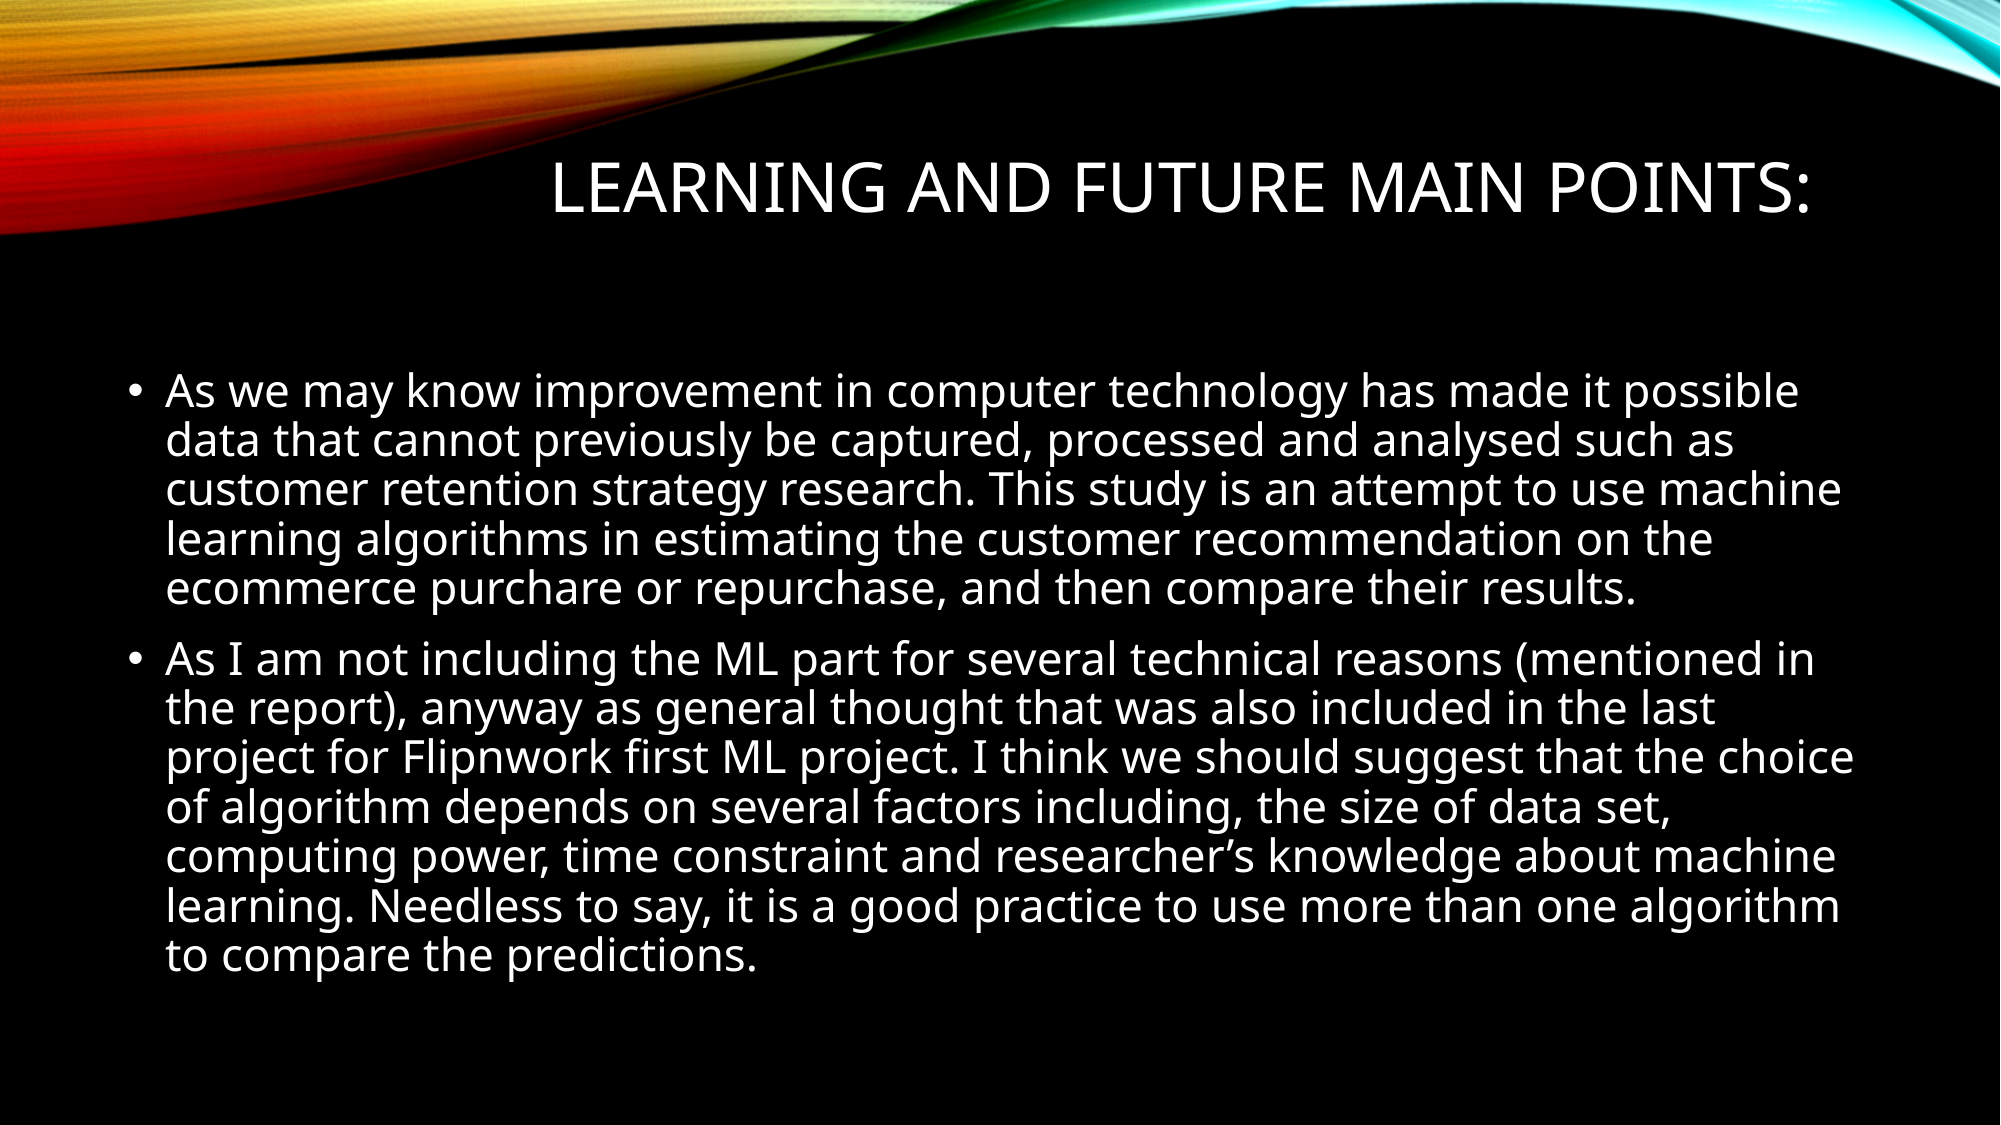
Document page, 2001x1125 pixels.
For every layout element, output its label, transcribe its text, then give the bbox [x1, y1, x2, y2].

list As we may know improvement in computer technology has made it possible data that cannot previously be captured, processed and analysed such as customer retention strategy research. This study is an attempt to use machine learning algorithms in estimating the customer recommendation on the ecommerce purchare or repurchase, and then compare their results. As I am not including the ML part for several technical reasons (mentioned in the report), anyway as general thought that was also included in the last project for Flipnwork first ML project. I think we should suggest that the choice of algorithm depends on several factors including, the size of data set, computing power, time constraint and researcher’s knowledge about machine learning. Needless to say, it is a good practice to use more than one algorithm to compare the predictions. [112, 360, 1888, 1021]
picture [0, 0, 2000, 237]
title Learning and future main POINTS: [474, 125, 1888, 338]
